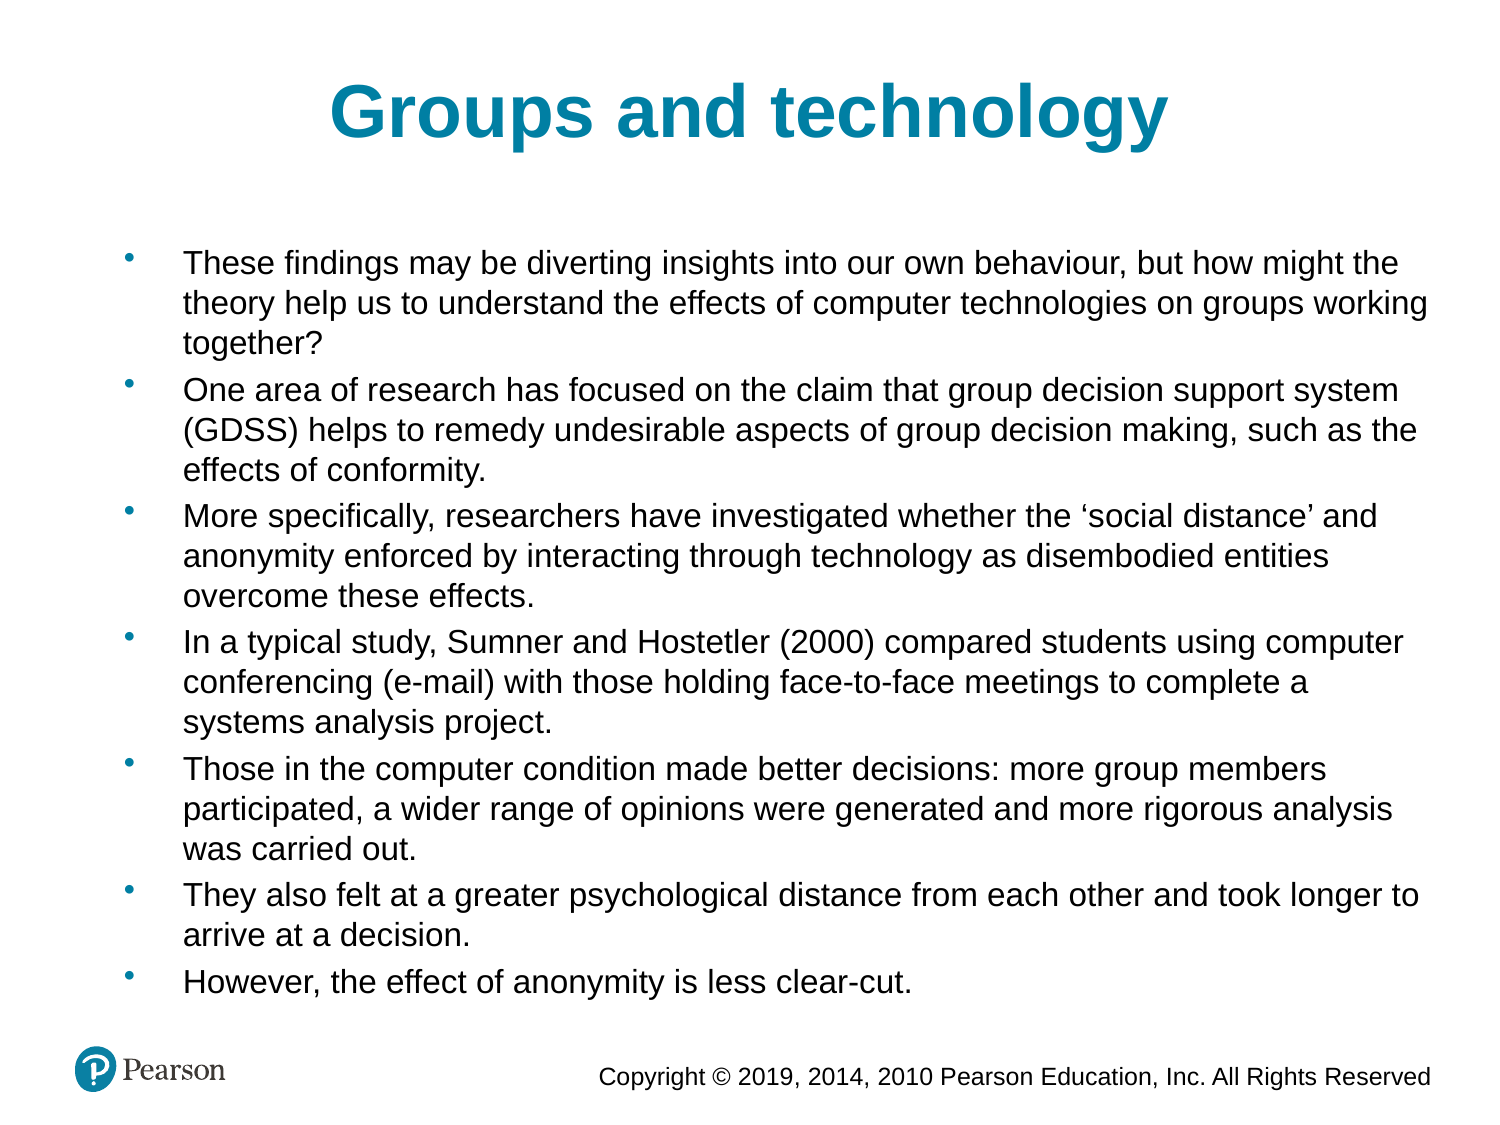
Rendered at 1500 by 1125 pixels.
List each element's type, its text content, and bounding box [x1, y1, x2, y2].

list These findings may be diverting insights into our own behaviour, but how might the theory help us to understand the effects of computer technologies on groups working together? One area of research has focused on the claim that group decision support system (GDSS) helps to remedy undesirable aspects of group decision making, such as the effects of conformity. More specifically, researchers have investigated whether the ‘social distance’ and anonymity enforced by interacting through technology as disembodied entities overcome these effects. In a typical study, Sumner and Hostetler (2000) compared students using computer conferencing (e-mail) with those holding face-to-face meetings to complete a systems analysis project. Those in the computer condition made better decisions: more group members participated, a wider range of opinions were generated and more rigorous analysis was carried out. They also felt at a greater psychological distance from each other and took longer to arrive at a decision. However, the effect of anonymity is less clear-cut. [108, 233, 1453, 1014]
title Groups and technology [103, 65, 1397, 150]
